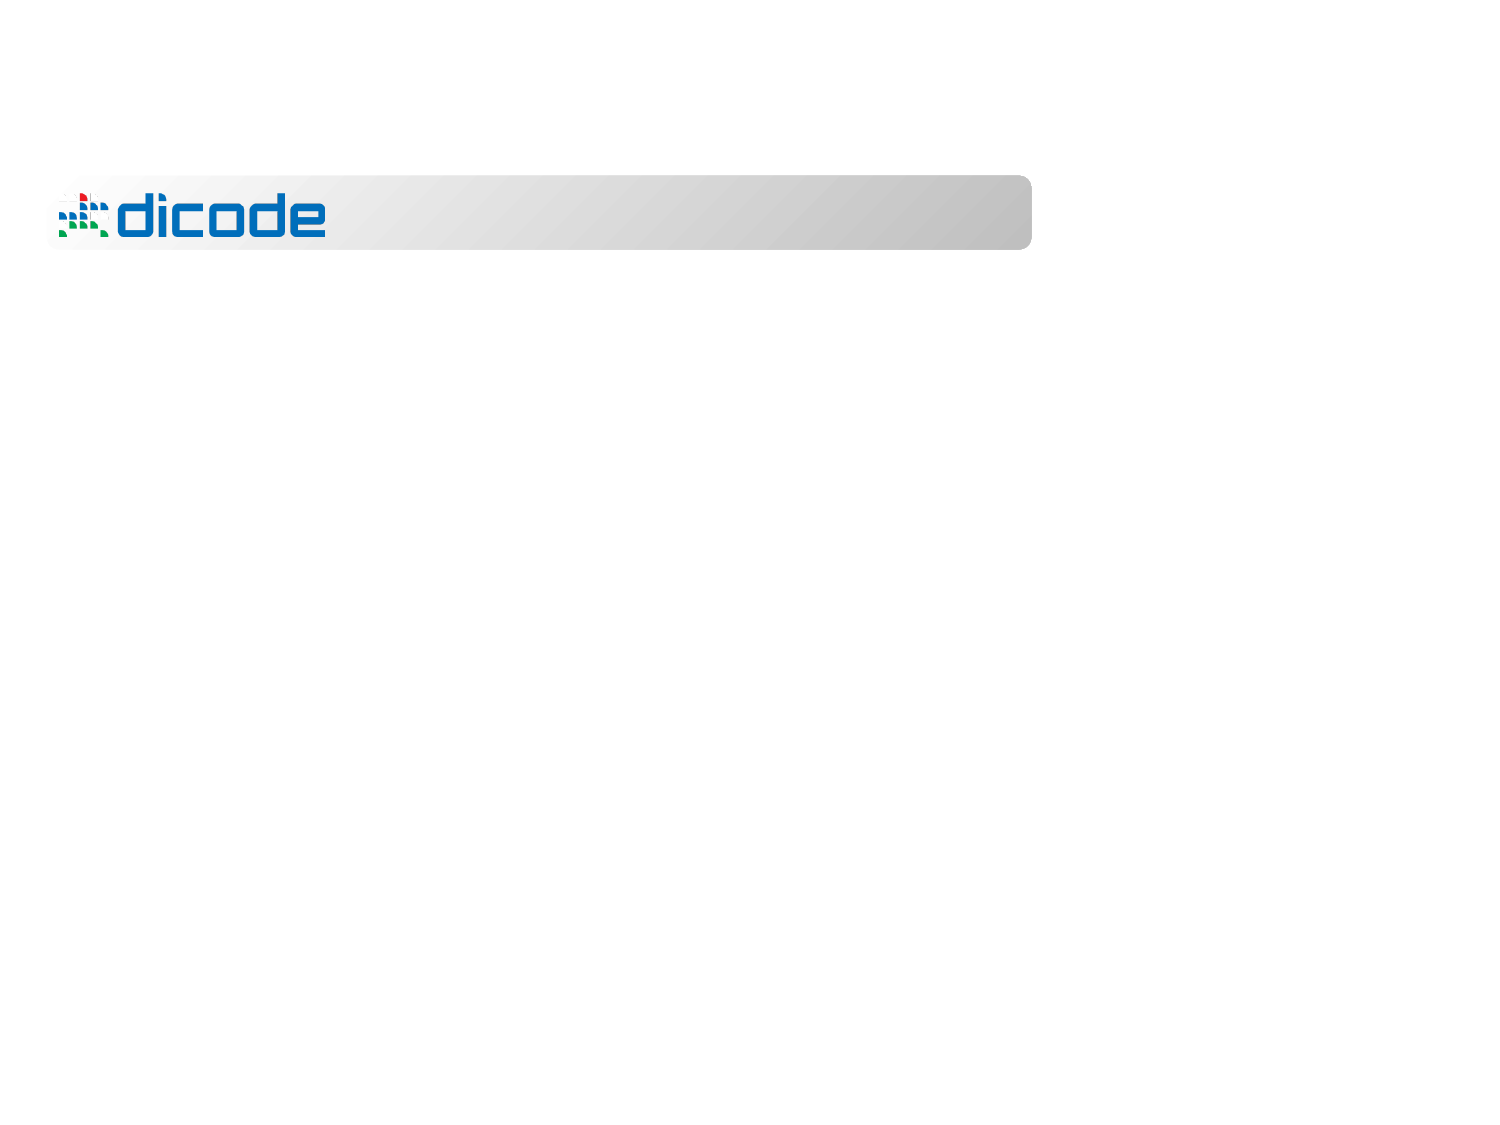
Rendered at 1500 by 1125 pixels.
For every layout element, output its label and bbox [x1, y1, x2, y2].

text_box [44, 173, 1034, 252]
picture [59, 192, 325, 237]
